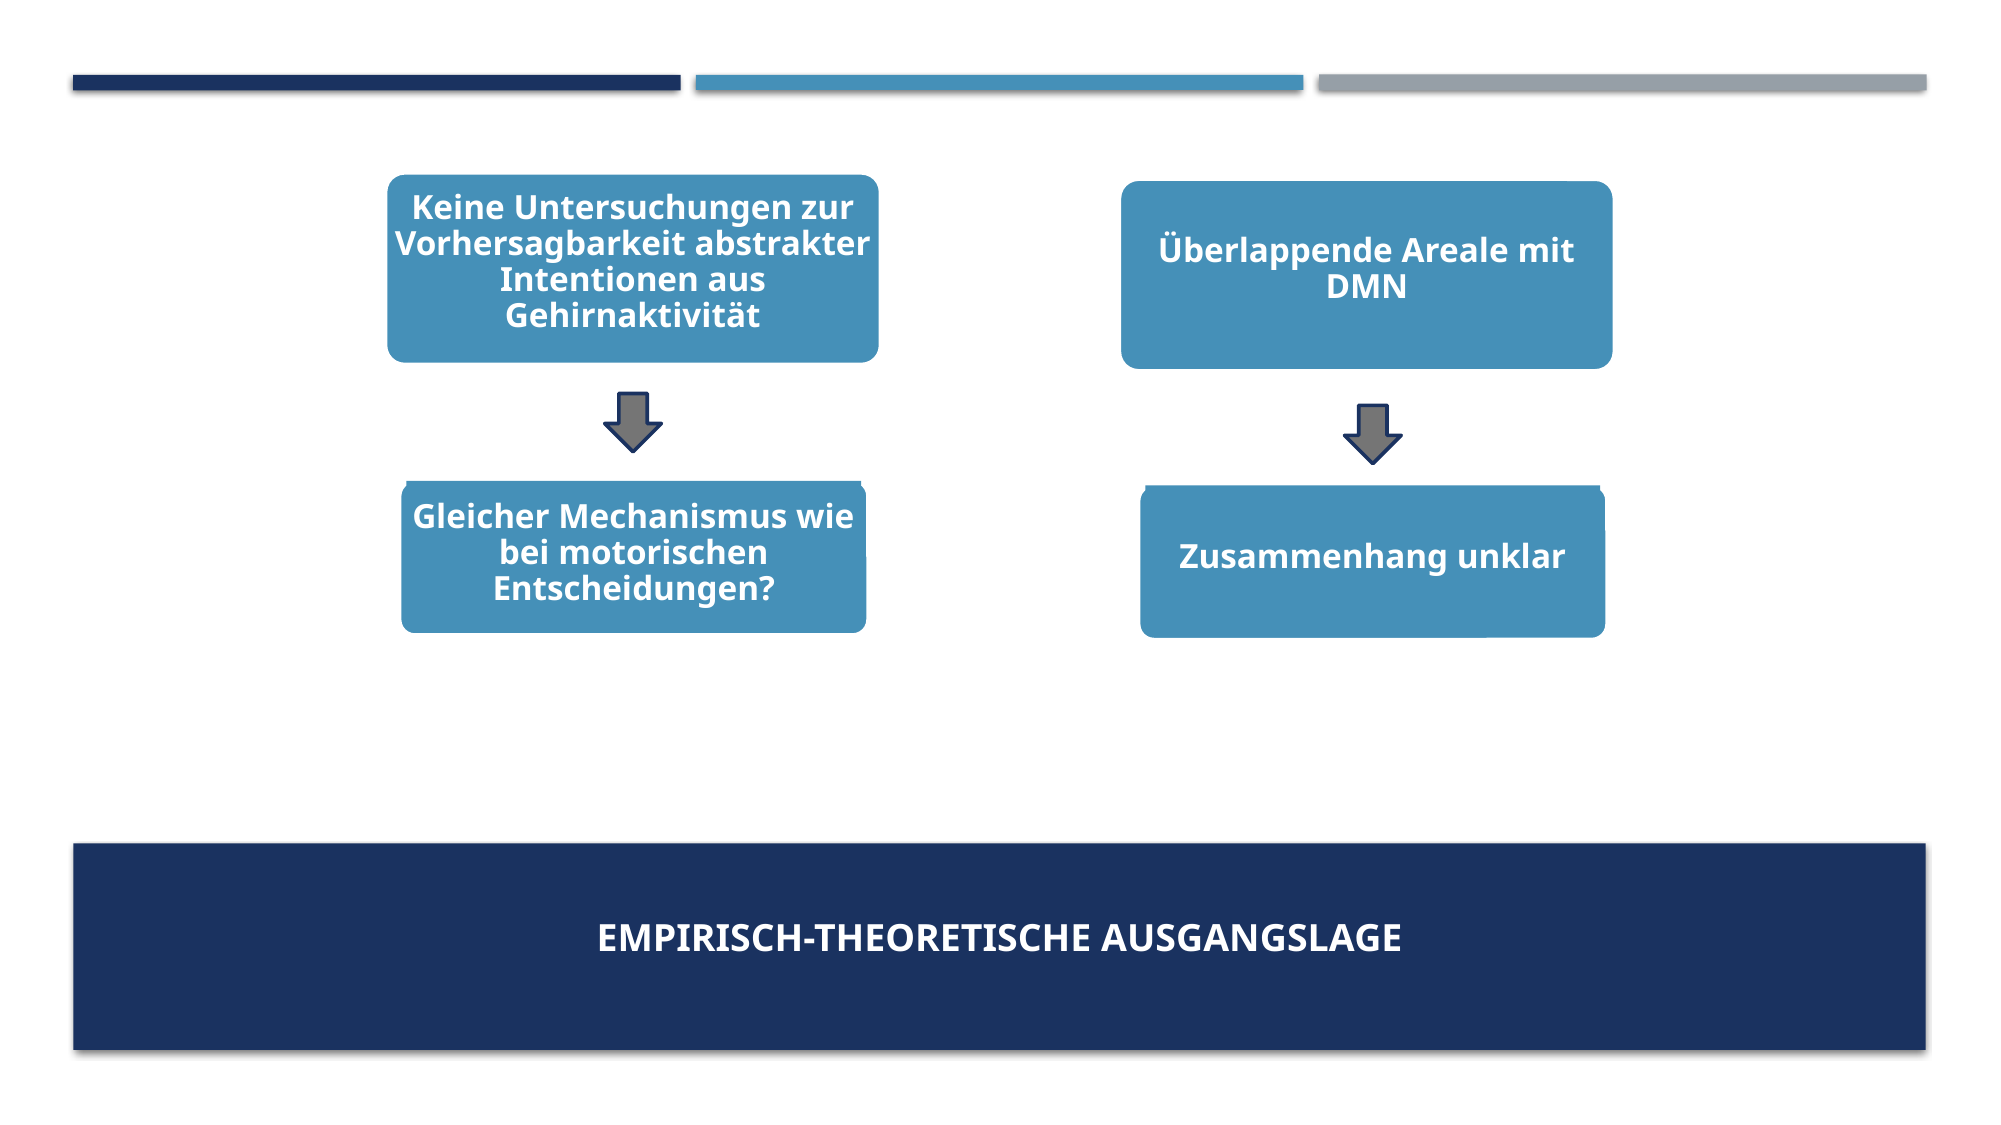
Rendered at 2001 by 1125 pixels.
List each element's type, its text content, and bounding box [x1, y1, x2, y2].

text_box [1118, 178, 1615, 372]
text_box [399, 480, 869, 636]
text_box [384, 172, 882, 366]
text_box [1138, 484, 1608, 641]
text_box [1342, 403, 1403, 465]
text_box [602, 391, 664, 454]
list Empirisch-Theoretische Ausgangslage [95, 906, 1905, 1005]
